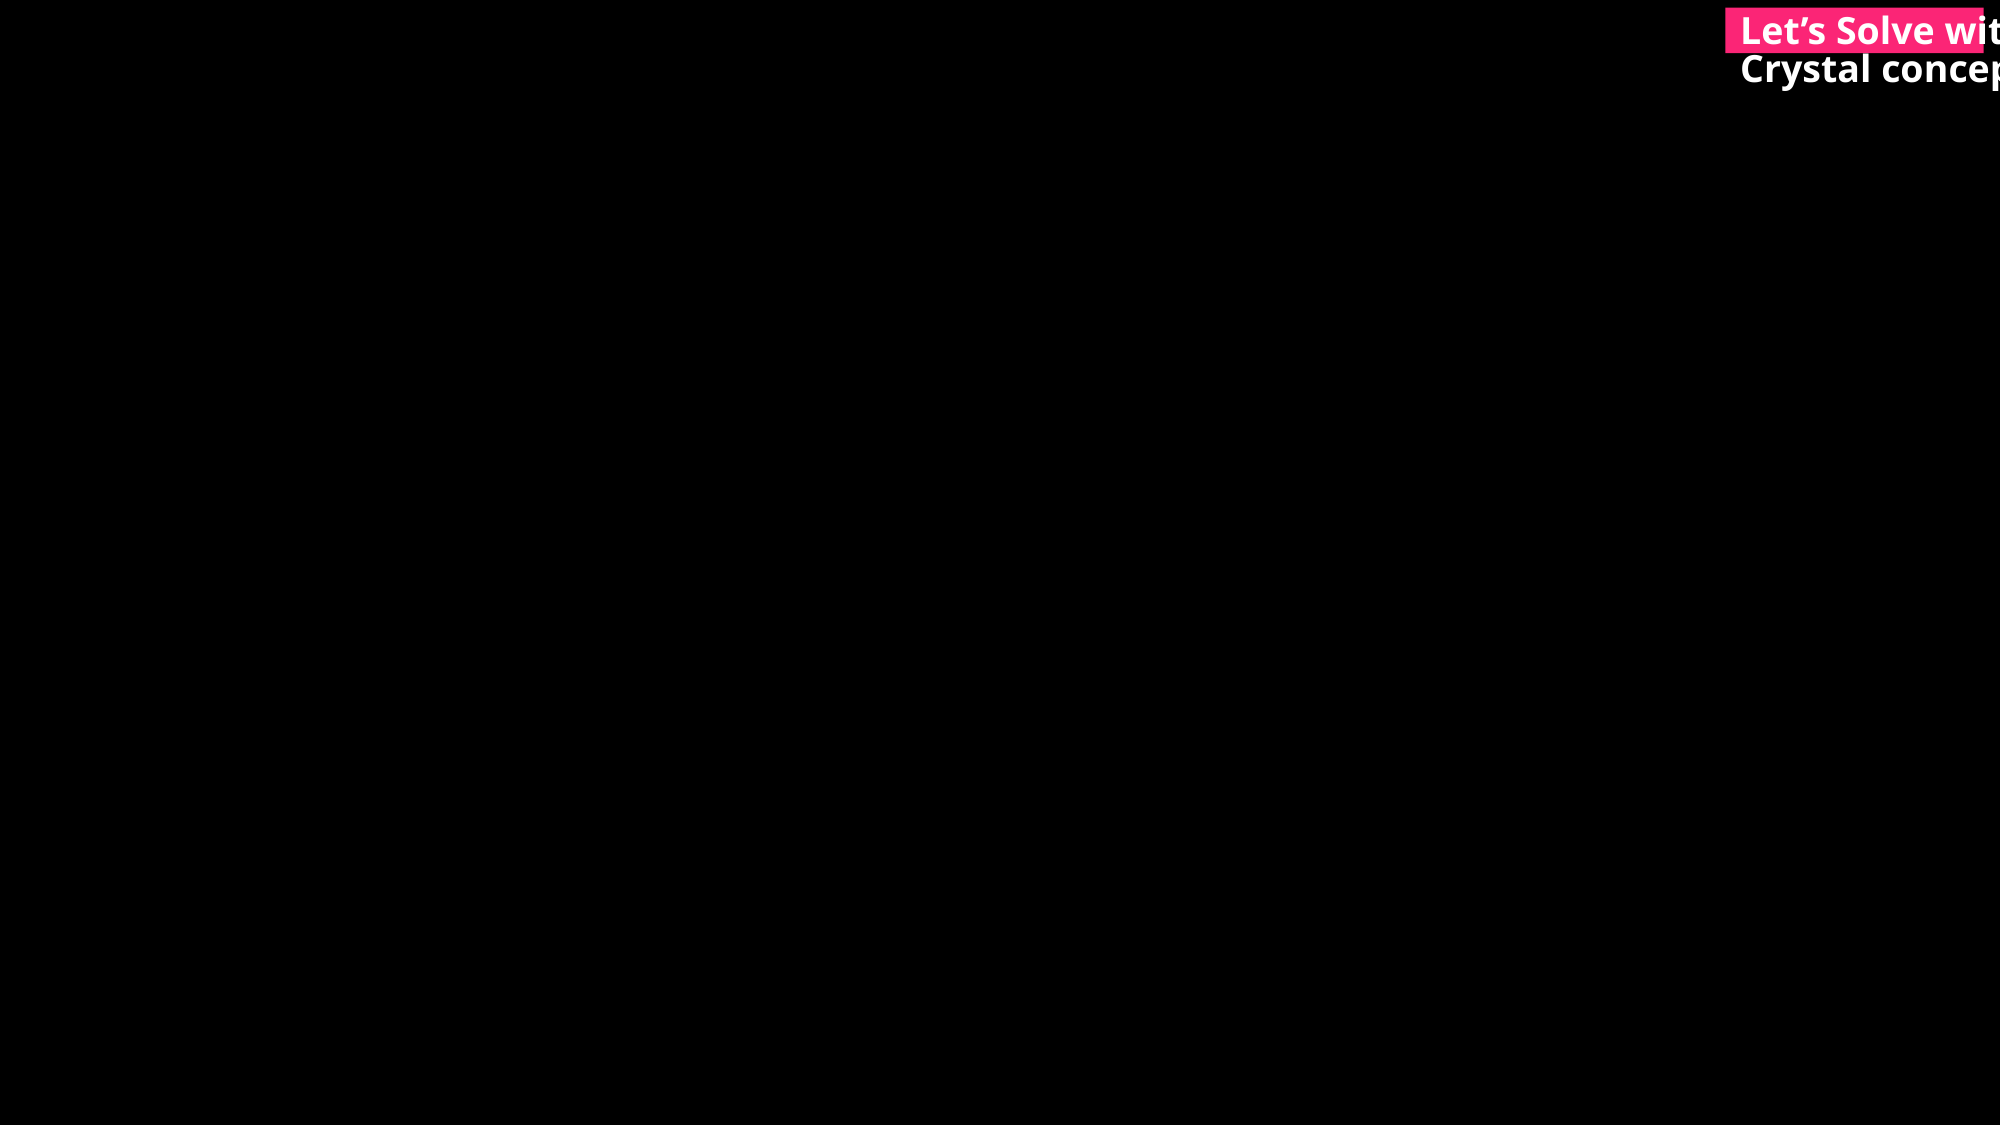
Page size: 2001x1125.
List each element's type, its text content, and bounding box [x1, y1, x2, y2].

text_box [1725, 0, 2000, 61]
text_box Crystal concept [1725, 61, 2000, 98]
